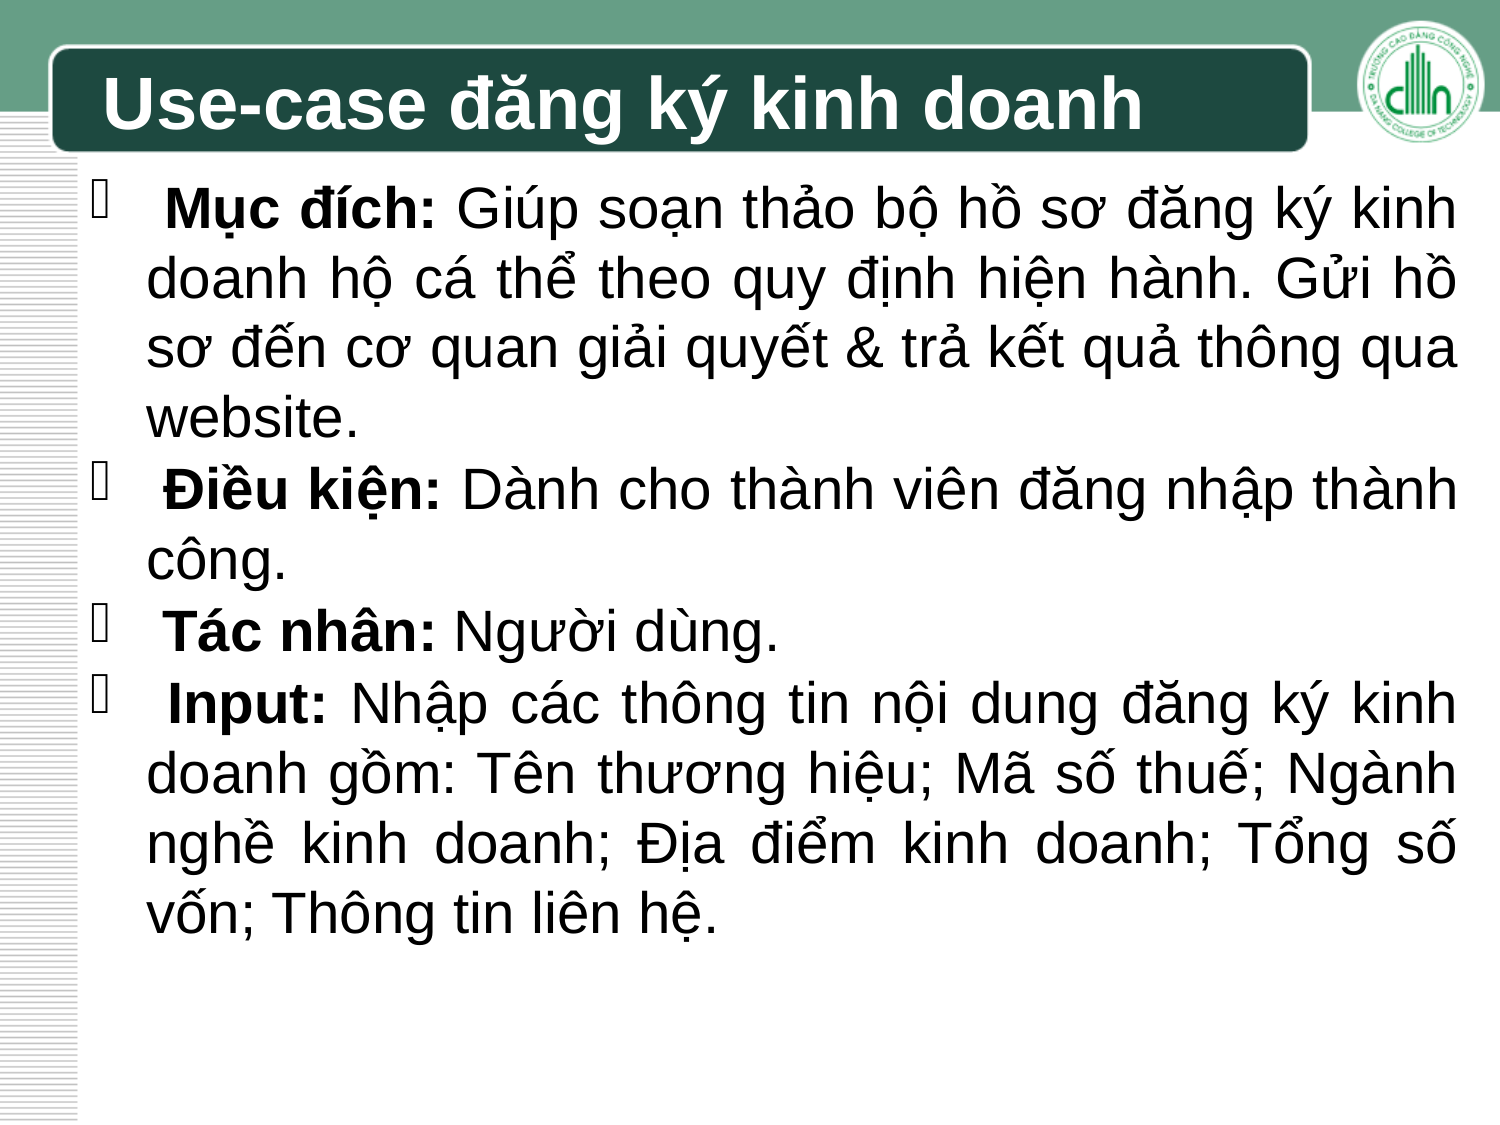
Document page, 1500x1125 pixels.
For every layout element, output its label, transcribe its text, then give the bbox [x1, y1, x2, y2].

picture [0, 0, 1500, 1125]
list Mục đích: Giúp soạn thảo bộ hồ sơ đăng ký kinh doanh hộ cá thể theo quy định hiện hành. Gửi hồ sơ đến cơ quan giải quyết & trả kết quả thông qua website. Điều kiện: Dành cho thành viên đăng nhập thành công. Tác nhân: Người dùng. Input: Nhập các thông tin nội dung đăng ký kinh doanh gồm: Tên thương hiệu; Mã số thuế; Ngành nghề kinh doanh; Địa điểm kinh doanh; Tổng số vốn; Thông tin liên hệ. [75, 162, 1475, 1050]
title Use-case đăng ký kinh doanh [87, 47, 1300, 153]
